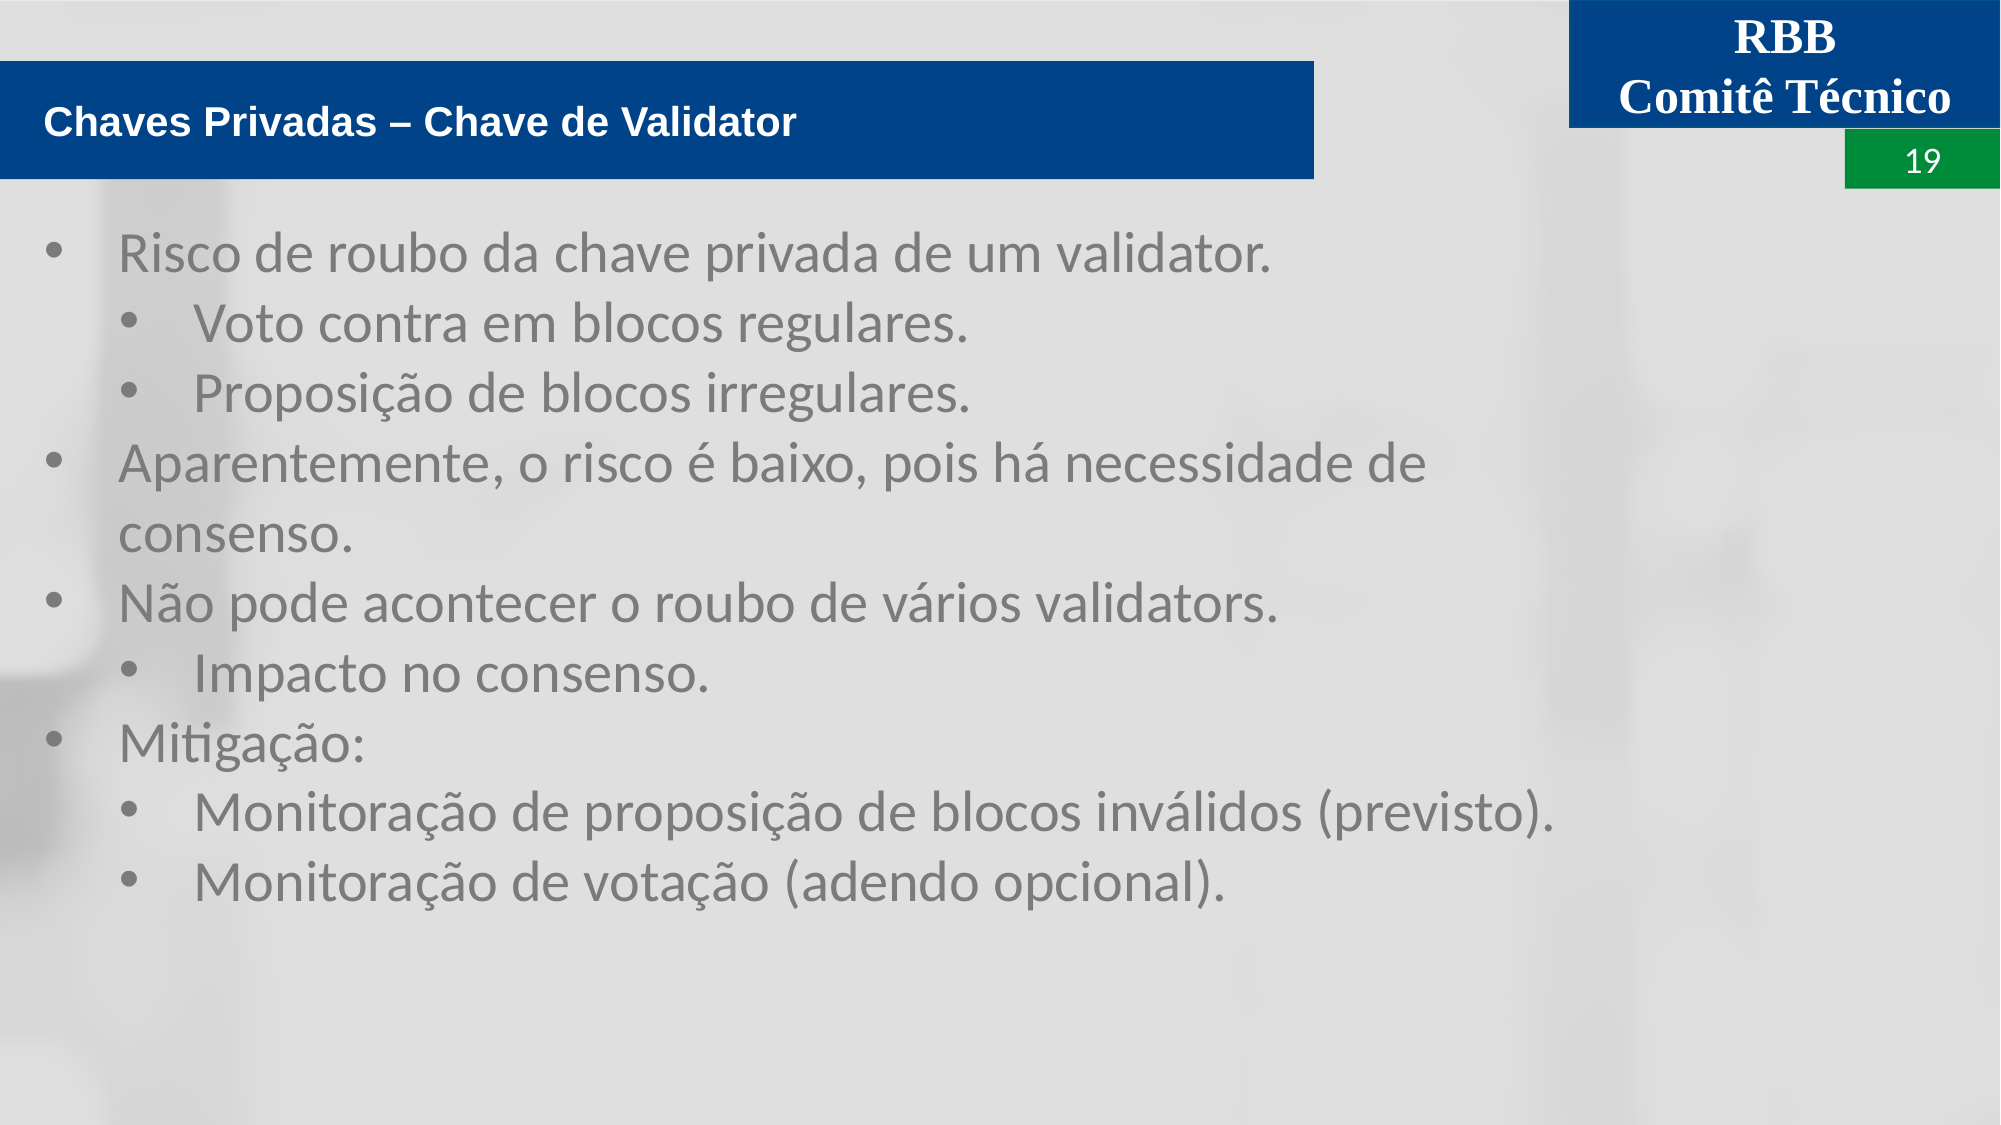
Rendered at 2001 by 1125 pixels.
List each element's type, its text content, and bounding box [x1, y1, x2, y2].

text_box Chaves Privadas – Chave de Validator [32, 89, 809, 151]
text_box [0, 60, 1315, 180]
text_box Risco de roubo da chave privada de um validator. Voto contra em blocos regulares. Proposição de blocos irregulares. Aparentemente, o risco é baixo, pois há necessidade de consenso. Não pode acontecer o roubo de vários validators. Impacto no consenso. Mitigação: Monitoração de proposição de blocos inválidos (previsto). Monitoração de votação (adendo opcional). [29, 207, 1658, 1096]
